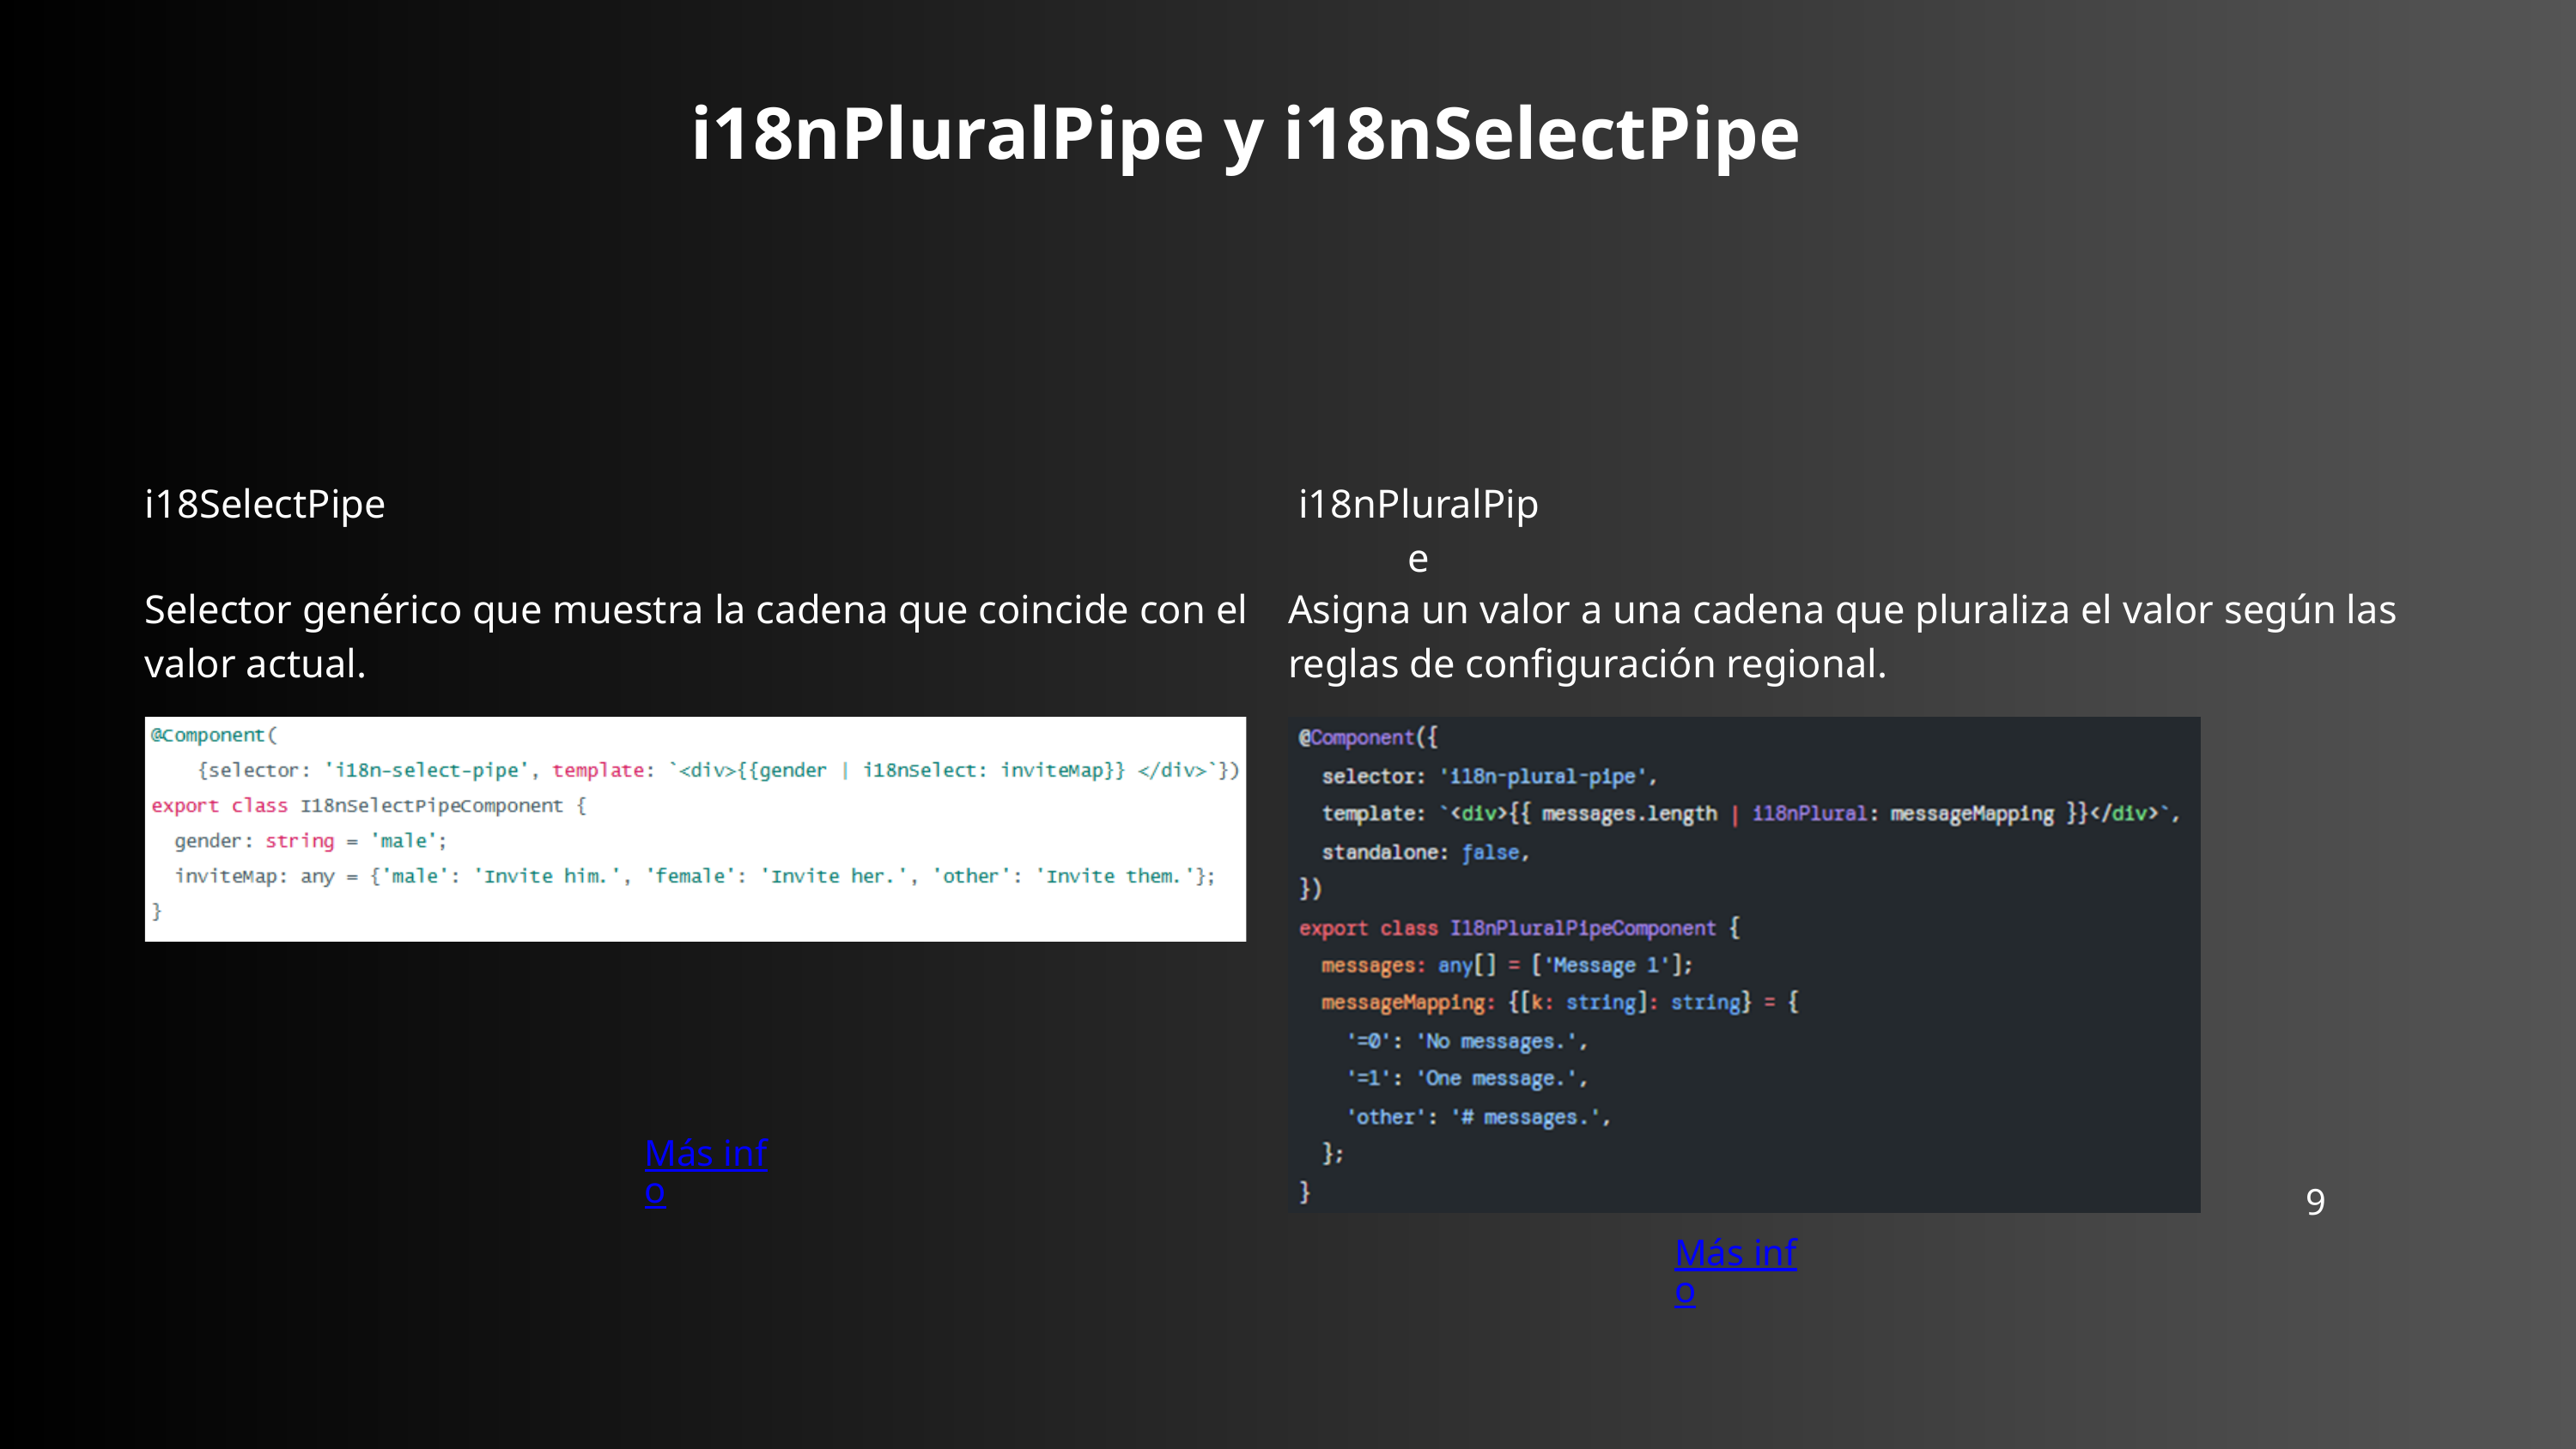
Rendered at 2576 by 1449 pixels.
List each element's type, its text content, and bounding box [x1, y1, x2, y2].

text_box i18SelectPipe [144, 471, 526, 526]
text_box i18nPluralPipe y i18nSelectPipe [511, 73, 1981, 174]
text_box Más info [644, 1129, 788, 1179]
text_box 9 [2306, 1172, 2327, 1222]
text_box Selector genérico que muestra la cadena que coincide con el valor actual. [144, 576, 1288, 686]
text_box i18nPluralPipe [1288, 470, 1550, 577]
text_box [1287, 717, 2201, 1213]
text_box [144, 717, 1247, 942]
text_box Más info [1674, 1228, 1818, 1279]
text_box Asigna un valor a una cadena que pluraliza el valor según las reglas de configuración regional. [1288, 577, 2432, 741]
